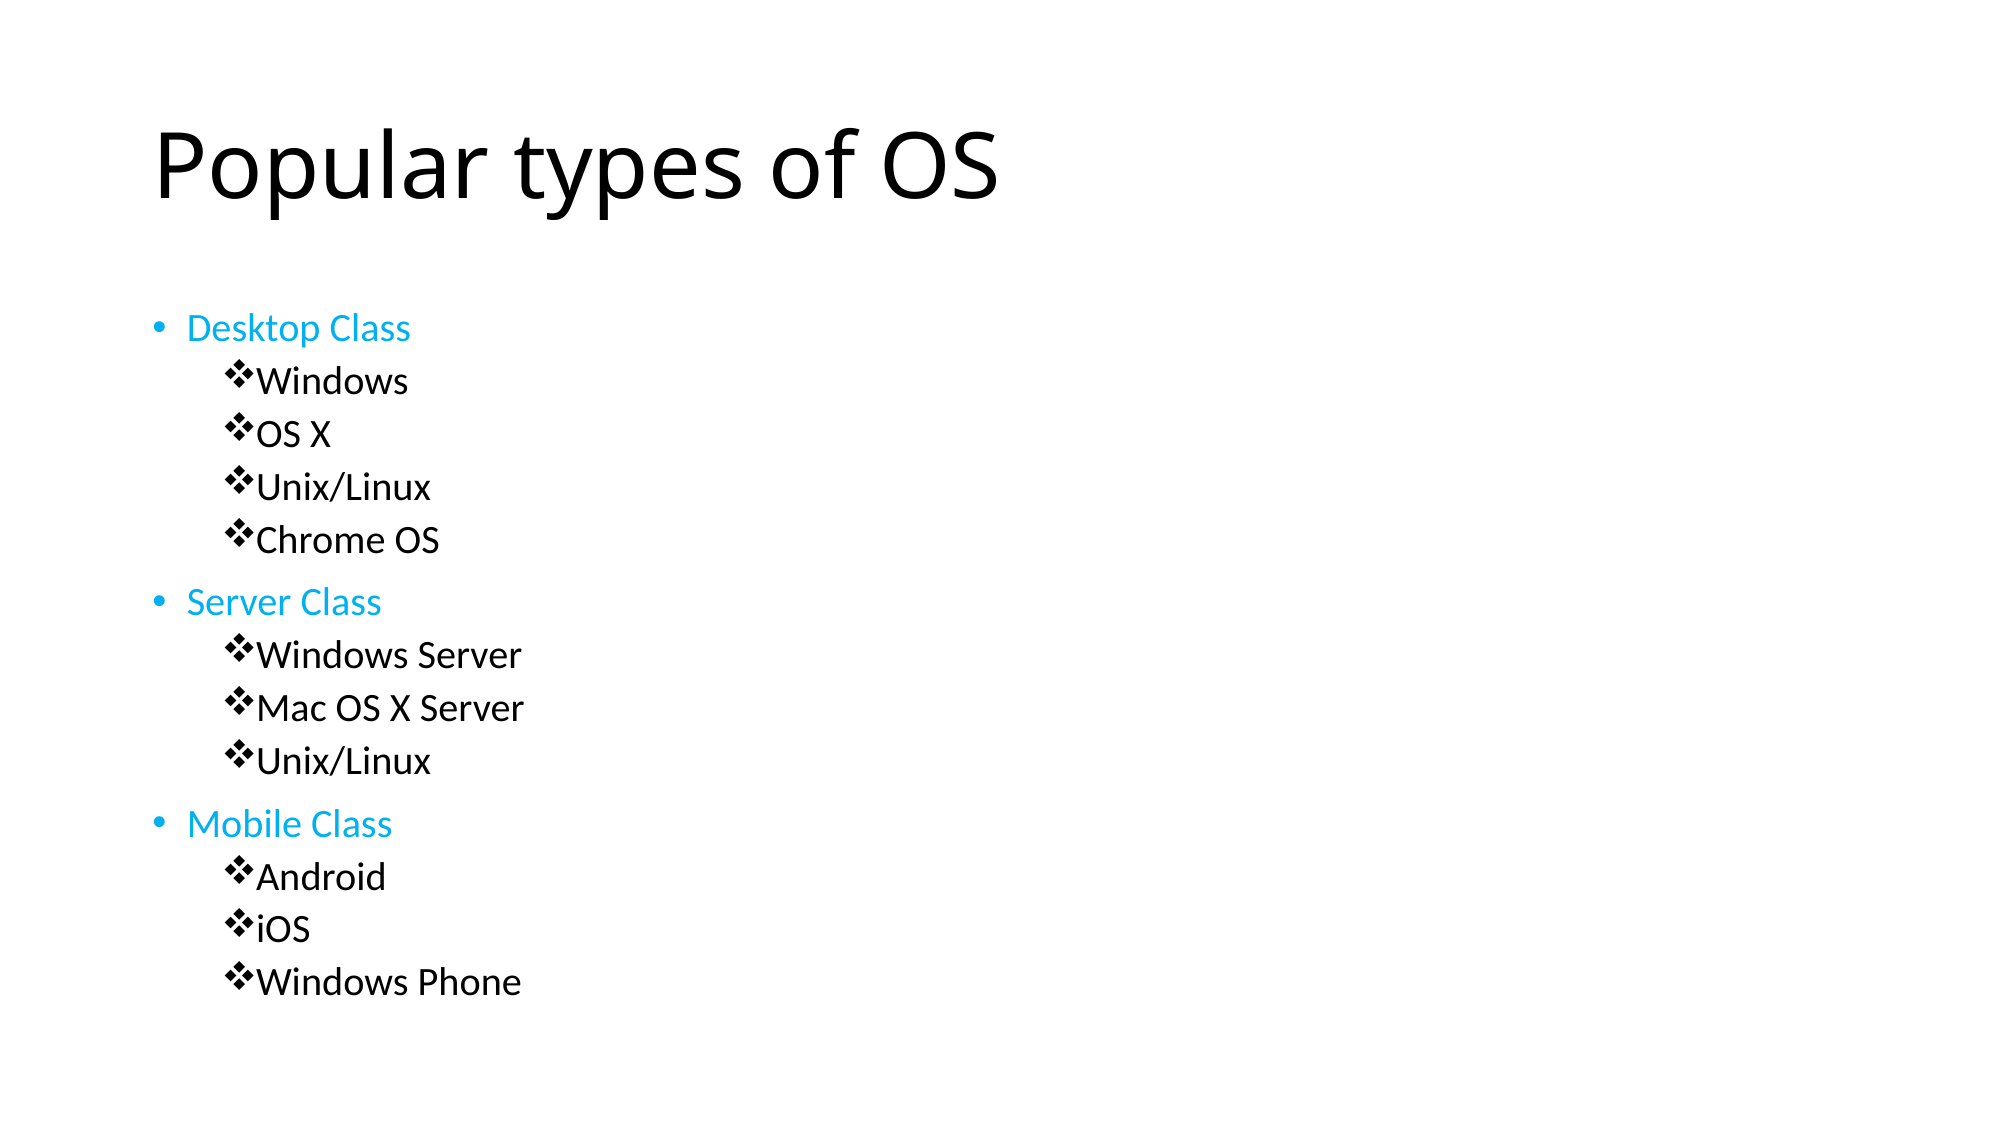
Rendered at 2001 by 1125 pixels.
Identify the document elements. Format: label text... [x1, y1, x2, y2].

list Desktop Class Windows OS X Unix/Linux Chrome OS Server Class Windows Server Mac OS X Server Unix/Linux Mobile Class Android iOS Windows Phone [137, 299, 1863, 1014]
title Popular types of OS [137, 59, 1863, 278]
